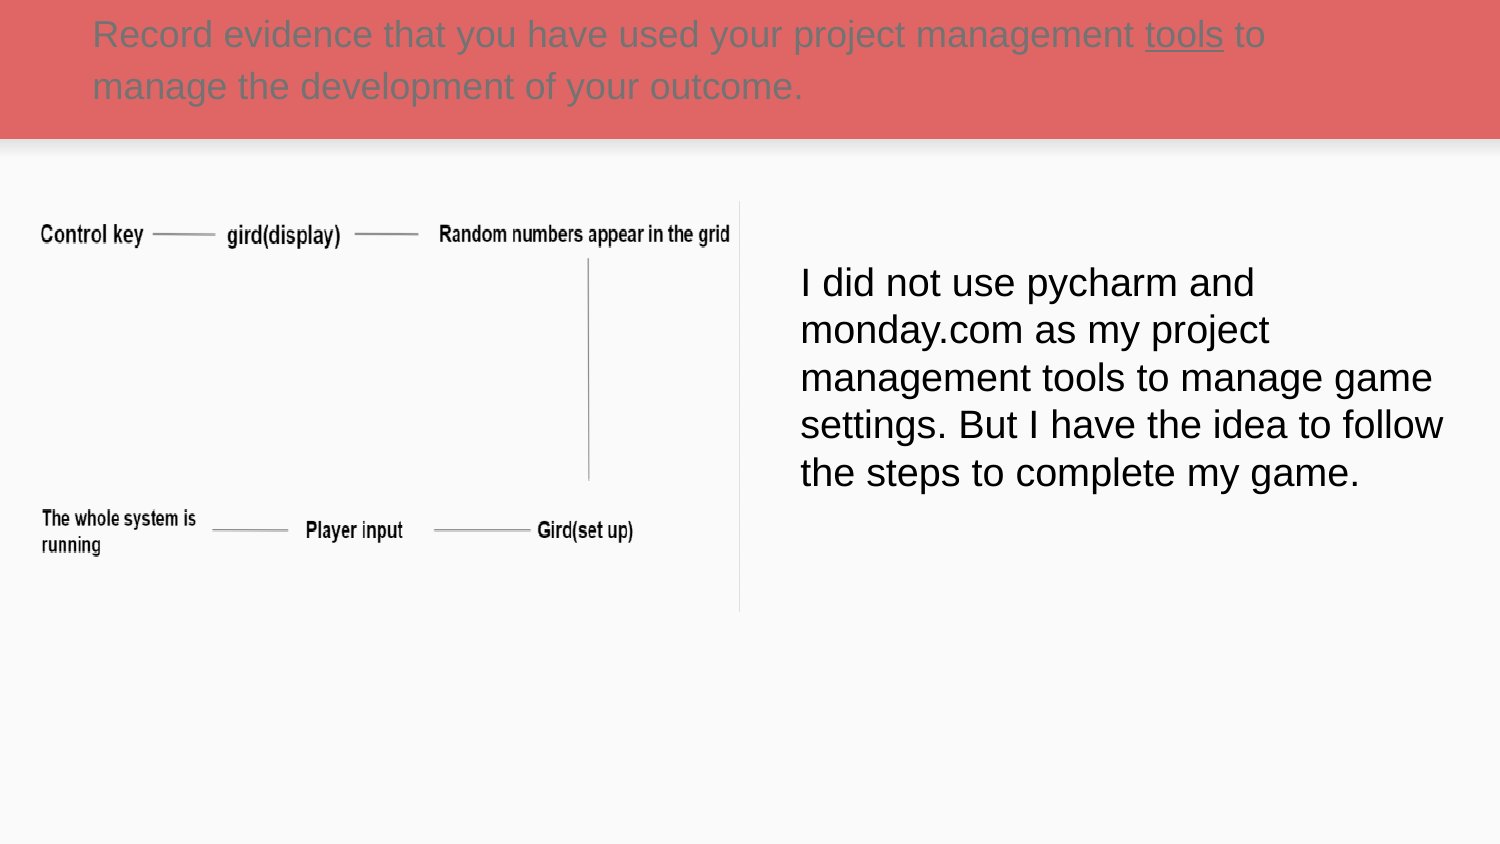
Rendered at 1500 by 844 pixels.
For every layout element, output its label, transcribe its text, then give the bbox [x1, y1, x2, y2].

title Record evidence that you have used your project management tools to manage the development of your outcome. [77, 0, 1427, 123]
picture [24, 201, 740, 613]
text_box I did not use pycharm and monday.com as my project management tools to manage game settings. But I have the idea to follow the steps to complete my game. [785, 241, 1500, 510]
